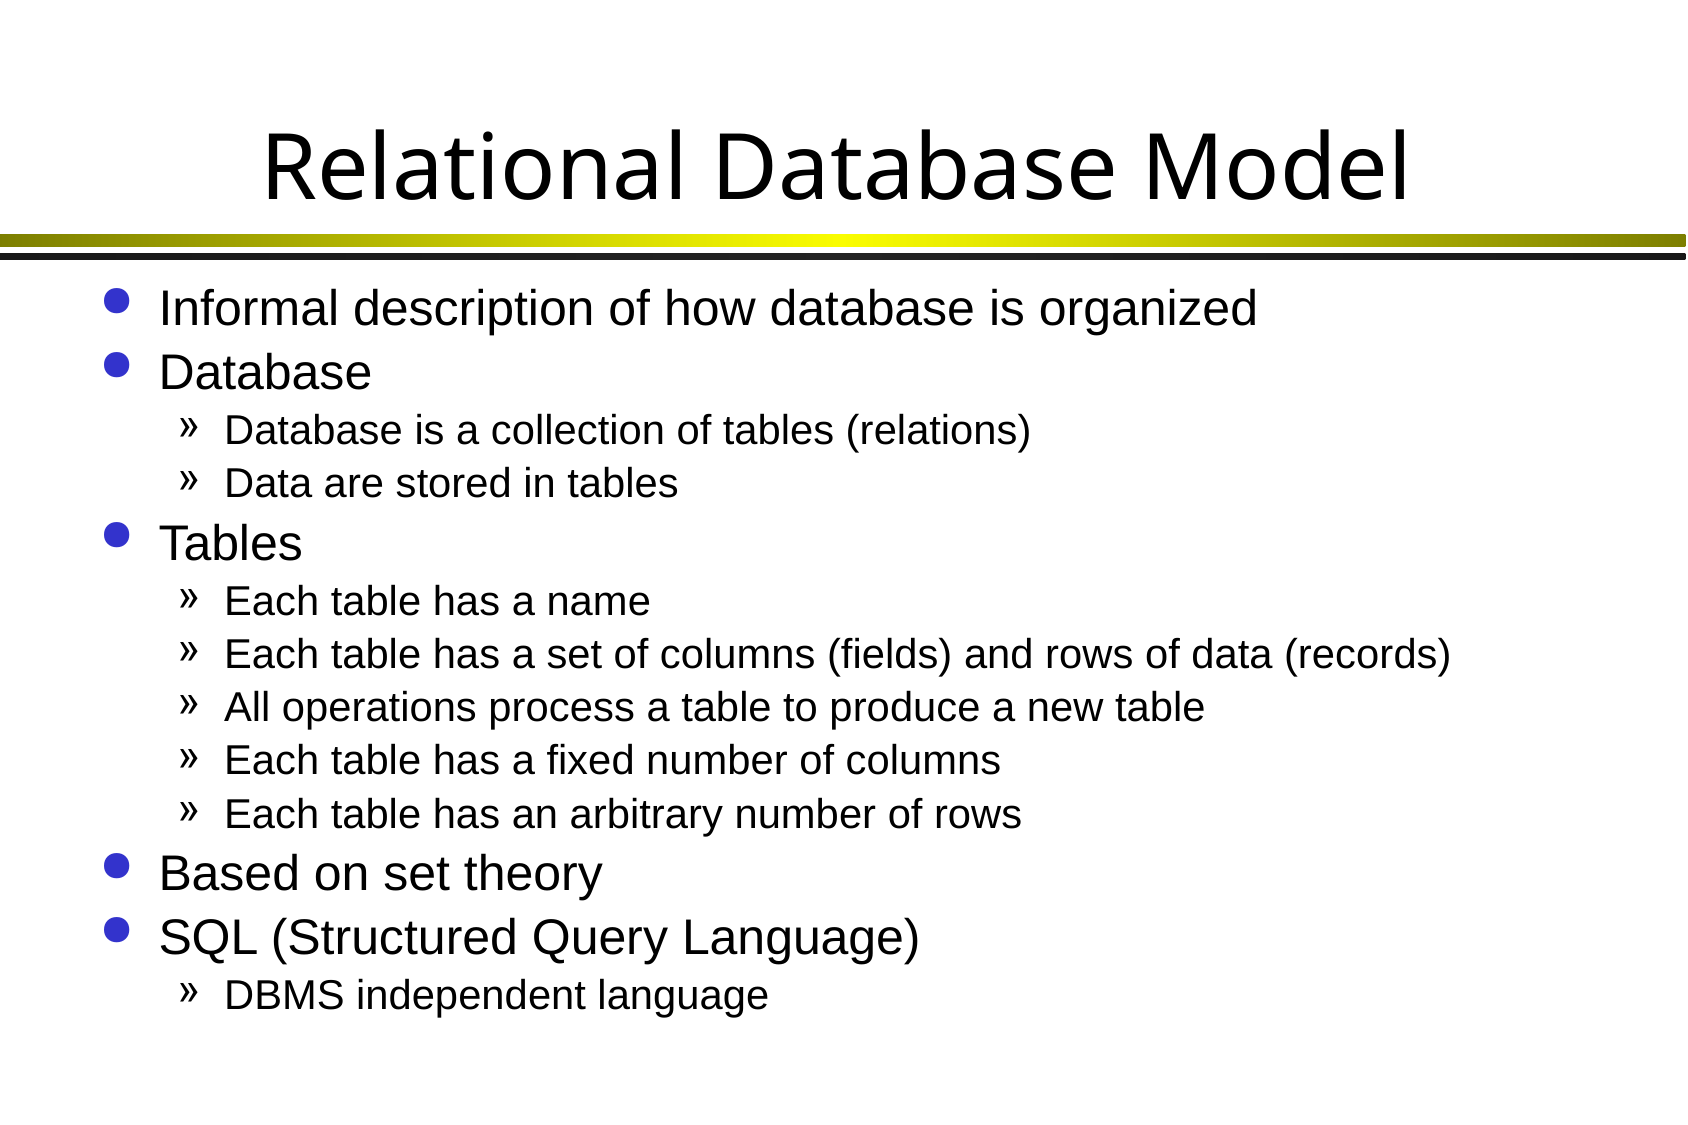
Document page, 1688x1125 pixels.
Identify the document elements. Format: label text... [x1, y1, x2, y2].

list Informal description of how database is organized Database Database is a collection of tables (relations) Data are stored in tables Tables Each table has a name Each table has a set of columns (fields) and rows of data (records) All operations process a table to produce a new table Each table has a fixed number of columns Each table has an arbitrary number of rows Based on set theory SQL (Structured Query Language) DBMS independent language [86, 274, 1613, 1076]
title Relational Database Model [192, 36, 1481, 226]
